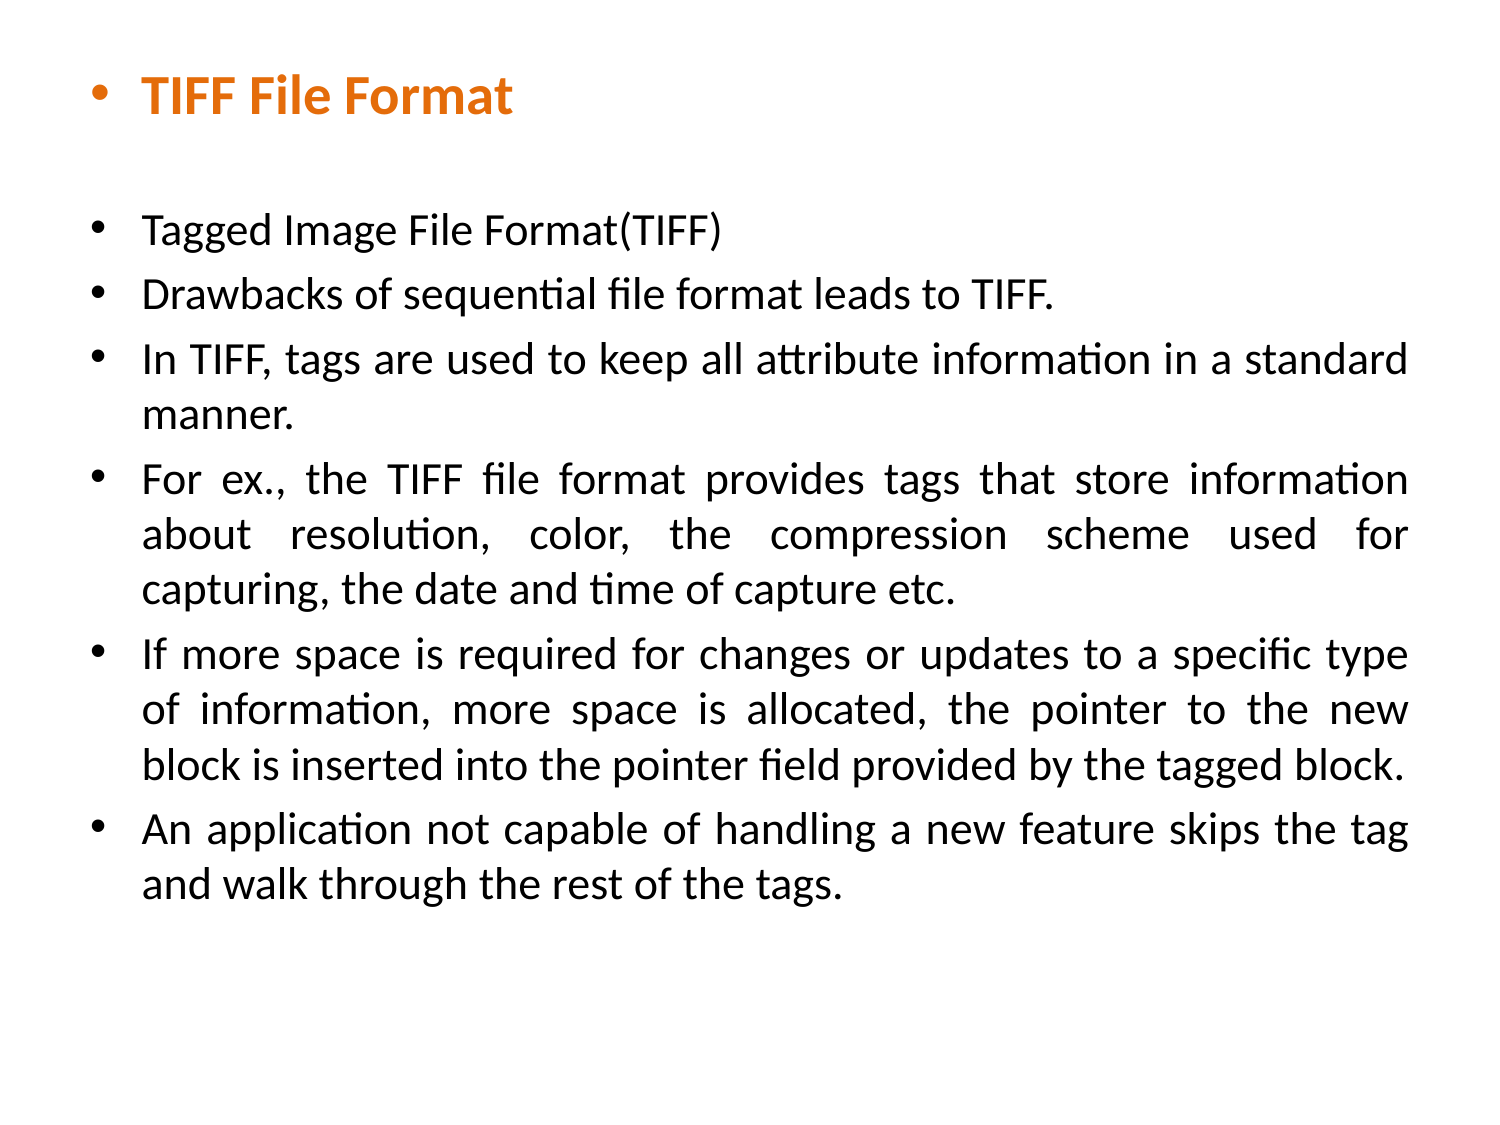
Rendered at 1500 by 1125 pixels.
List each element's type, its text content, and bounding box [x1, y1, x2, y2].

list TIFF File Format Tagged Image File Format(TIFF) Drawbacks of sequential file format leads to TIFF. In TIFF, tags are used to keep all attribute information in a standard manner. For ex., the TIFF file format provides tags that store information about resolution, color, the compression scheme used for capturing, the date and time of capture etc. If more space is required for changes or updates to a specific type of information, more space is allocated, the pointer to the new block is inserted into the pointer field provided by the tagged block. An application not capable of handling a new feature skips the tag and walk through the rest of the tags. [75, 50, 1425, 1088]
